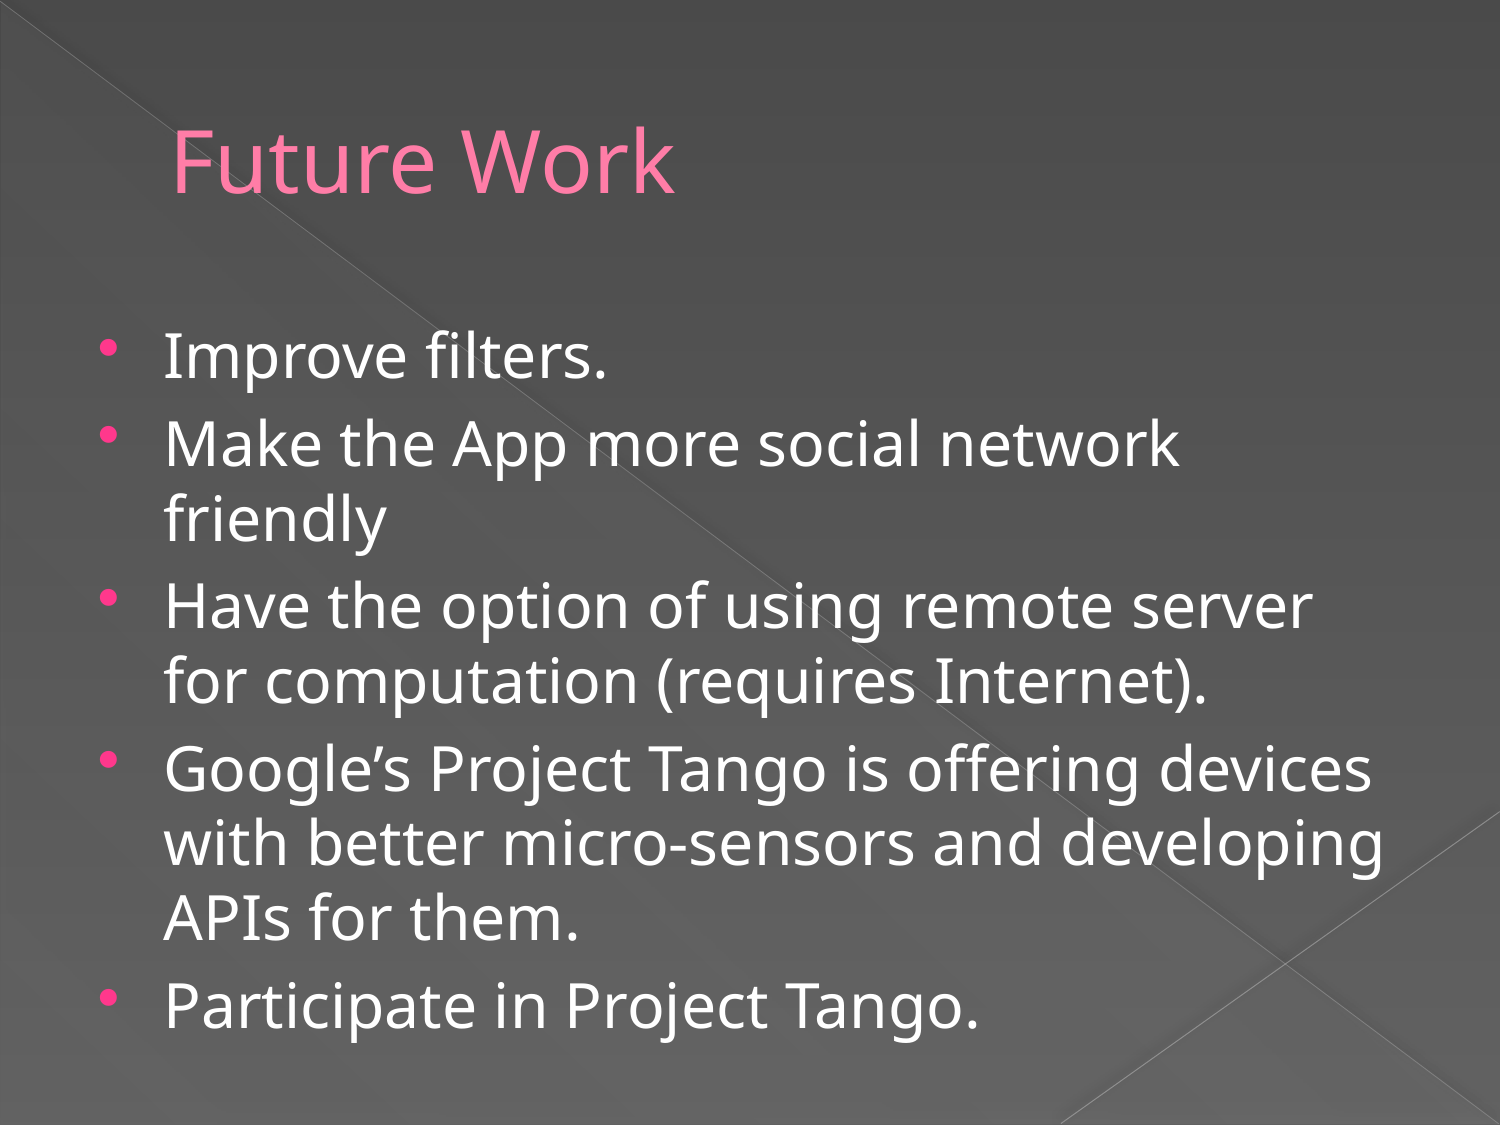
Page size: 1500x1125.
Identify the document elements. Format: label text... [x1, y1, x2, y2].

list Improve filters. Make the App more social network friendly Have the option of using remote server for computation (requires Internet). Google’s Project Tango is offering devices with better micro-sensors and developing APIs for them. Participate in Project Tango. [75, 308, 1425, 1059]
title Future Work [75, 43, 1425, 274]
